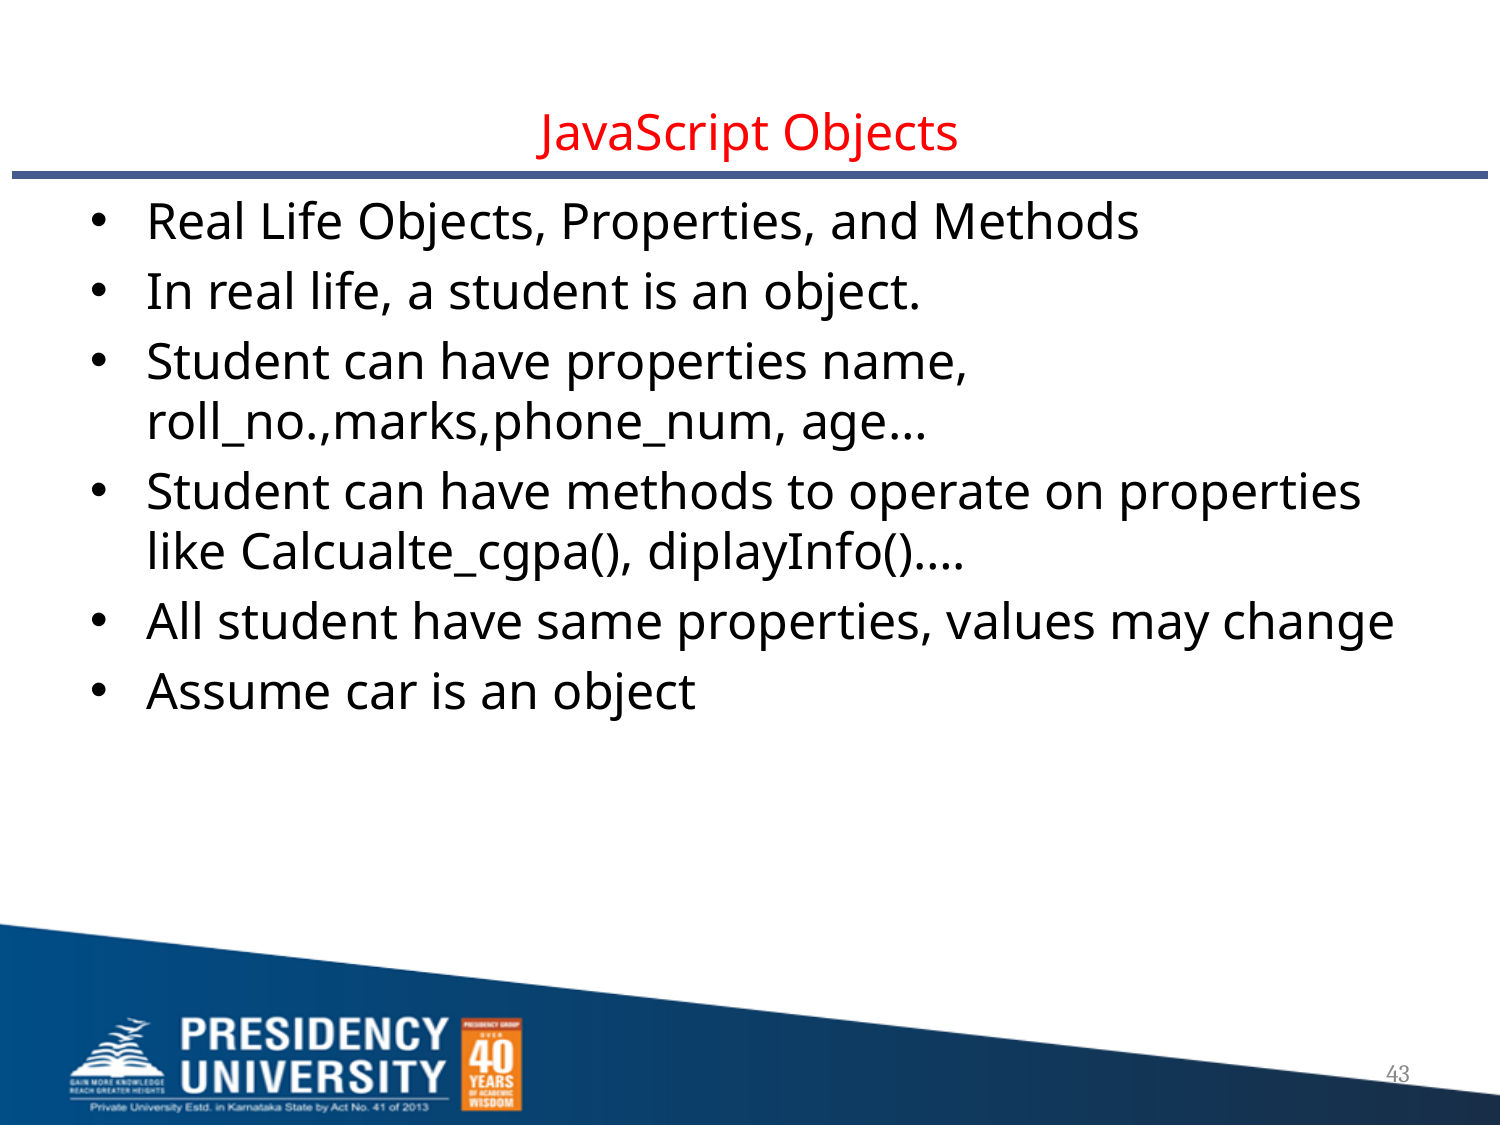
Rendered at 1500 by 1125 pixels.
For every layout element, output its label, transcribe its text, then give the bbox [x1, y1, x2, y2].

list Real Life Objects, Properties, and Methods In real life, a student is an object. Student can have properties name, roll_no.,marks,phone_num, age… Student can have methods to operate on properties like Calcualte_cgpa(), diplayInfo()…. All student have same properties, values may change Assume car is an object [75, 182, 1425, 950]
slide_number 43 [1074, 1042, 1425, 1103]
picture [0, 921, 1500, 1125]
title JavaScript Objects [75, 50, 1425, 168]
